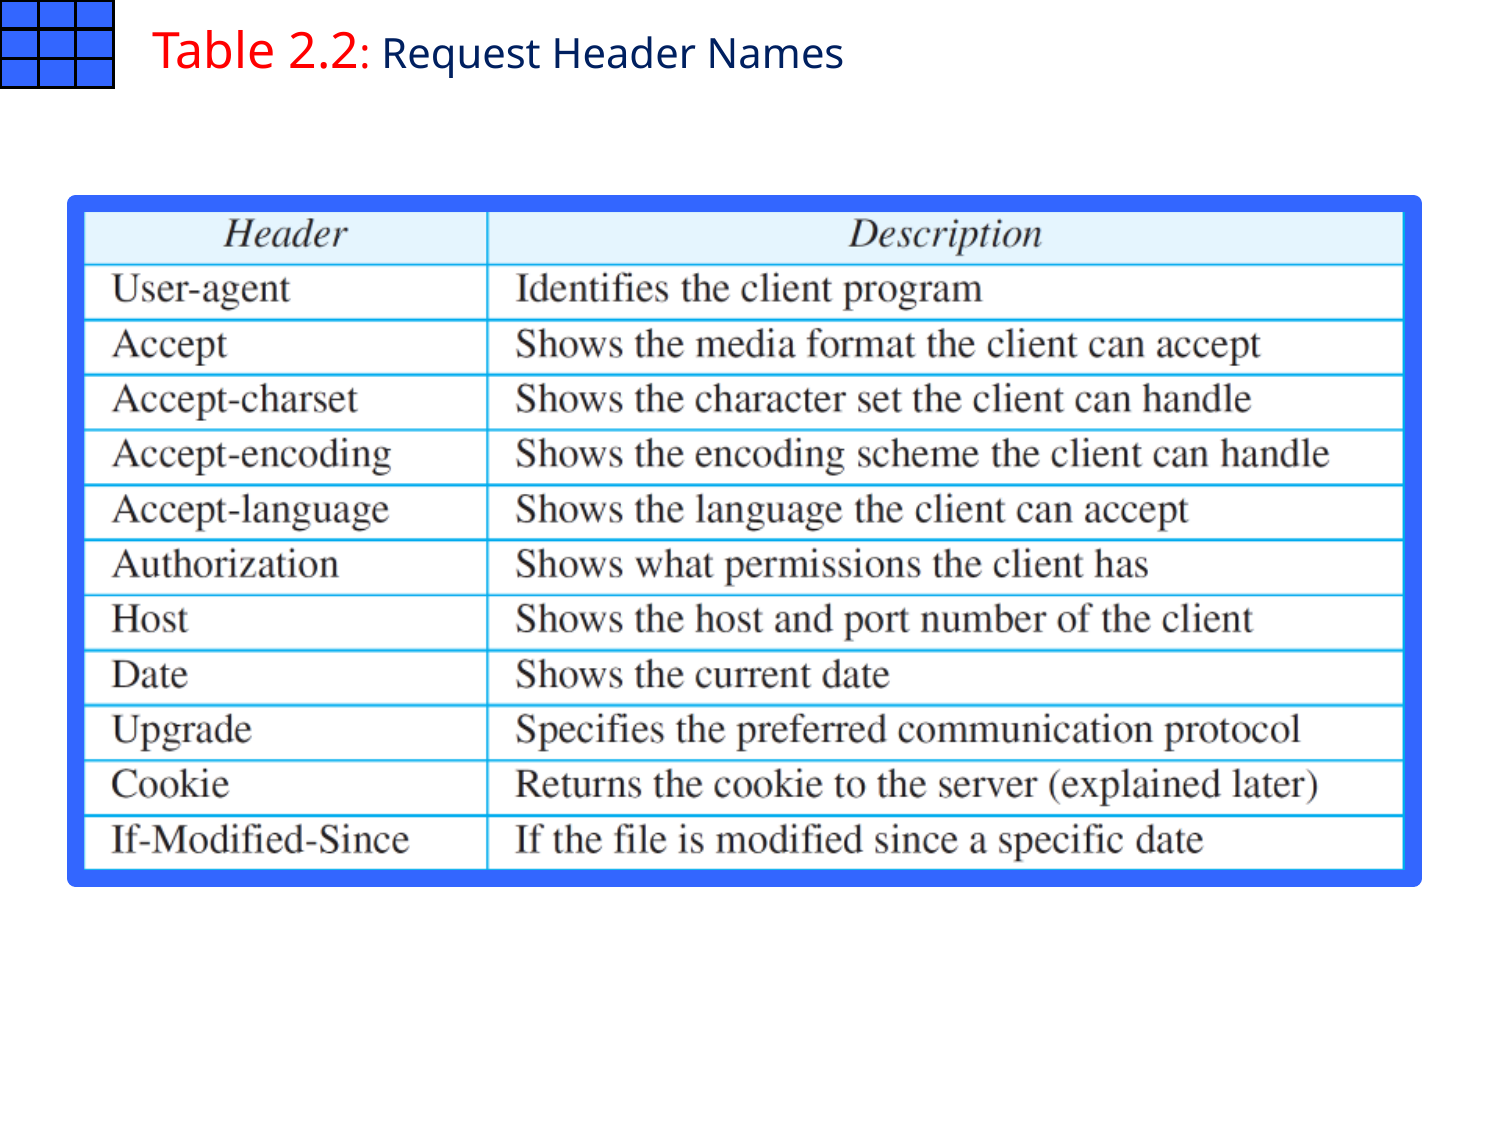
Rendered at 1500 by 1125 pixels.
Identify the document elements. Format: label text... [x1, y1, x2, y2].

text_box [58, 203, 1442, 888]
text_box Table 2.2: Request Header Names [137, 11, 1475, 87]
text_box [0, 0, 114, 88]
